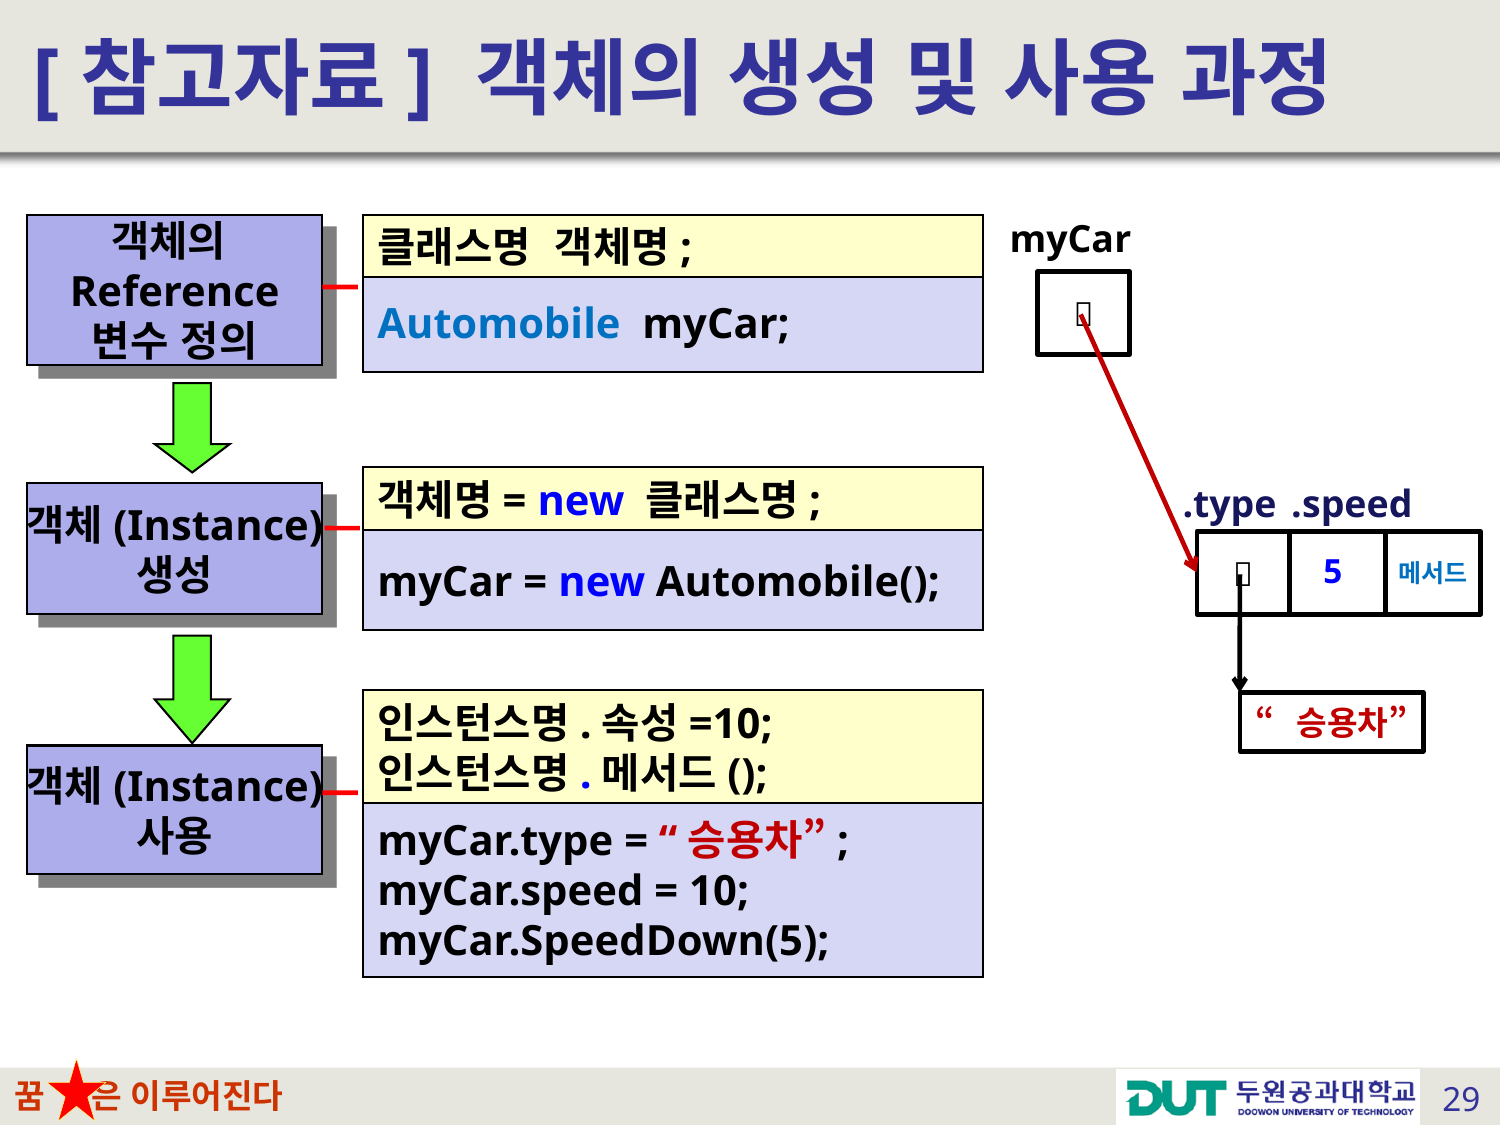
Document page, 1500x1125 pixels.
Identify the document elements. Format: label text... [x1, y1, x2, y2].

text_box 객체(Instance) 사용 [27, 745, 323, 875]
text_box 메서드 [1383, 529, 1483, 616]
text_box 인스턴스명.속성=10; 인스턴스명.메서드(); [362, 690, 983, 803]
text_box 객체명= new 클래스명; [362, 467, 983, 530]
text_box .type [1202, 472, 1276, 529]
text_box myCar.type = “승용차”; myCar.speed = 10; myCar.SpeedDown(5); [362, 803, 983, 977]
picture [0, 0, 1500, 173]
text_box myCar = new Automobile(); [362, 530, 983, 630]
text_box [154, 383, 230, 473]
text_box 클래스명 객체명; [362, 215, 983, 278]
text_box myCar [994, 207, 1147, 268]
text_box 10 [1297, 545, 1366, 601]
text_box “승용차” [1238, 690, 1425, 753]
text_box 객체의 Reference 변수 정의 [27, 215, 323, 365]
text_box .speed [1276, 472, 1428, 533]
text_box 5 [1308, 542, 1358, 597]
text_box  [1035, 269, 1132, 356]
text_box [1080, 314, 1197, 573]
text_box [154, 635, 230, 744]
text_box Automobile myCar; [362, 278, 983, 373]
text_box  [1195, 529, 1291, 616]
title [참고자료] 객체의 생성 및 사용 과정 [17, 8, 1483, 142]
text_box 객체(Instance) 생성 [27, 483, 323, 615]
text_box 0 [1291, 533, 1383, 616]
picture [100, 1085, 113, 1090]
picture [0, 1066, 1500, 1125]
